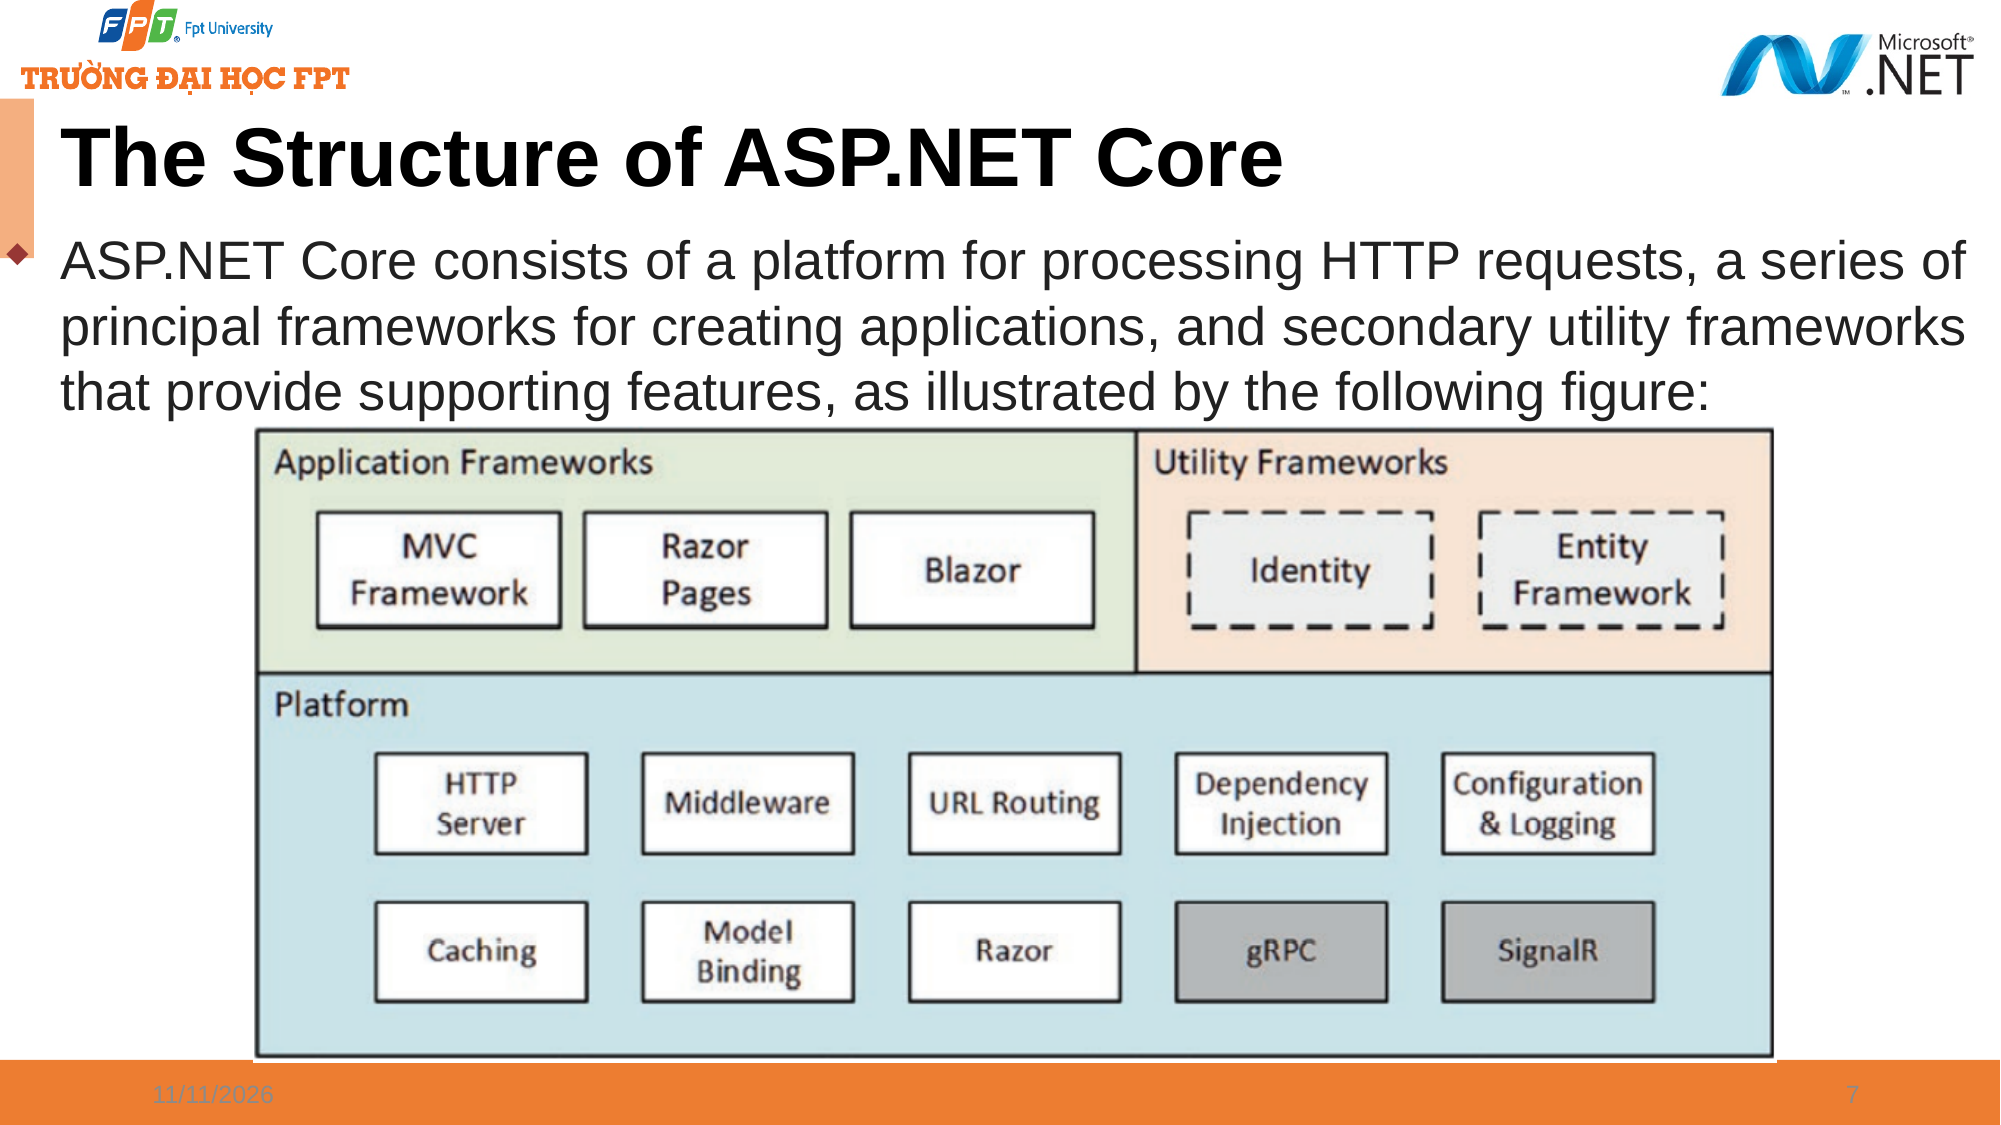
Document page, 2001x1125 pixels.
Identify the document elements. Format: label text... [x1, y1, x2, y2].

picture [253, 422, 1777, 1064]
text_box ASP.NET Core consists of a platform for processing HTTP requests, a series of principal frameworks for creating applications, and secondary utility frameworks that provide supporting features, as illustrated by the following figure: [0, 218, 1985, 429]
title The Structure of ASP.NET Core [45, 112, 1890, 208]
slide_number 7 [1424, 1063, 1875, 1123]
picture [1685, 0, 2001, 129]
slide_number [137, 1063, 588, 1123]
